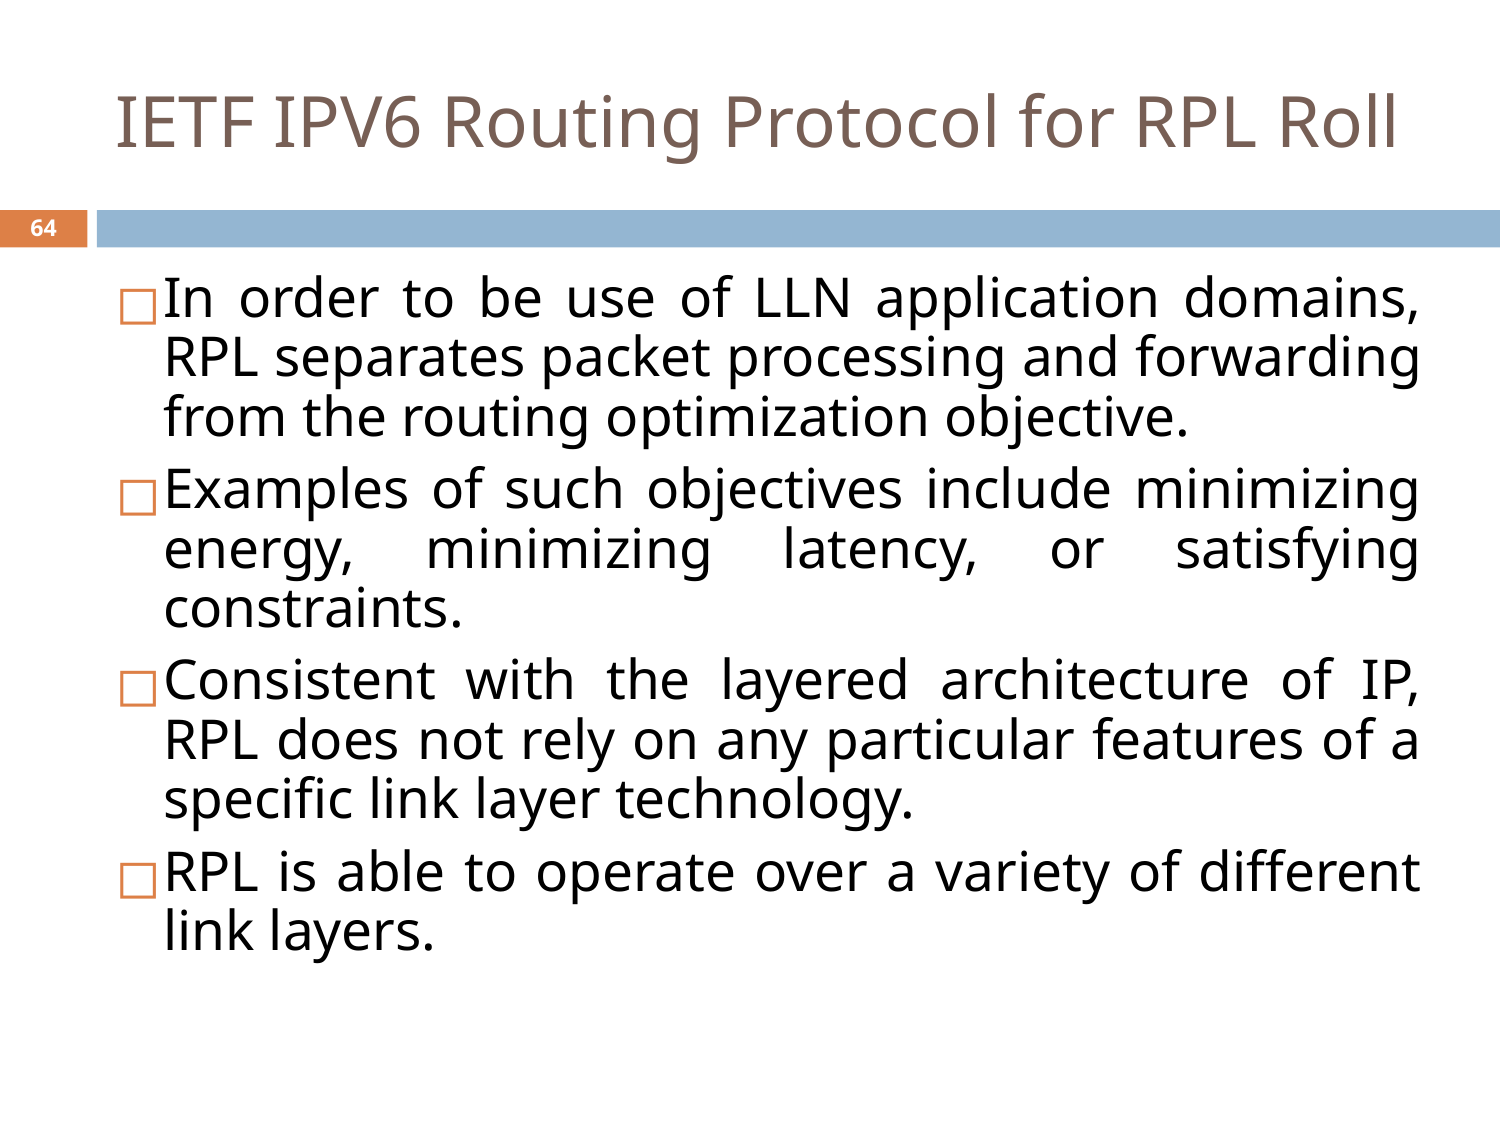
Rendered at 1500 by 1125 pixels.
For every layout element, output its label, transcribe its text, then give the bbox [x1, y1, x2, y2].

slide_number ‹#› [0, 208, 88, 249]
title IETF IPV6 Routing Protocol for RPL Roll [100, 37, 1438, 200]
list In order to be use of LLN application domains, RPL separates packet processing and forwarding from the routing optimization objective. Examples of such objectives include minimizing energy, minimizing latency, or satisfying constraints. Consistent with the layered architecture of IP, RPL does not rely on any particular features of a specific link layer technology. RPL is able to operate over a variety of different link layers. [100, 262, 1438, 1000]
